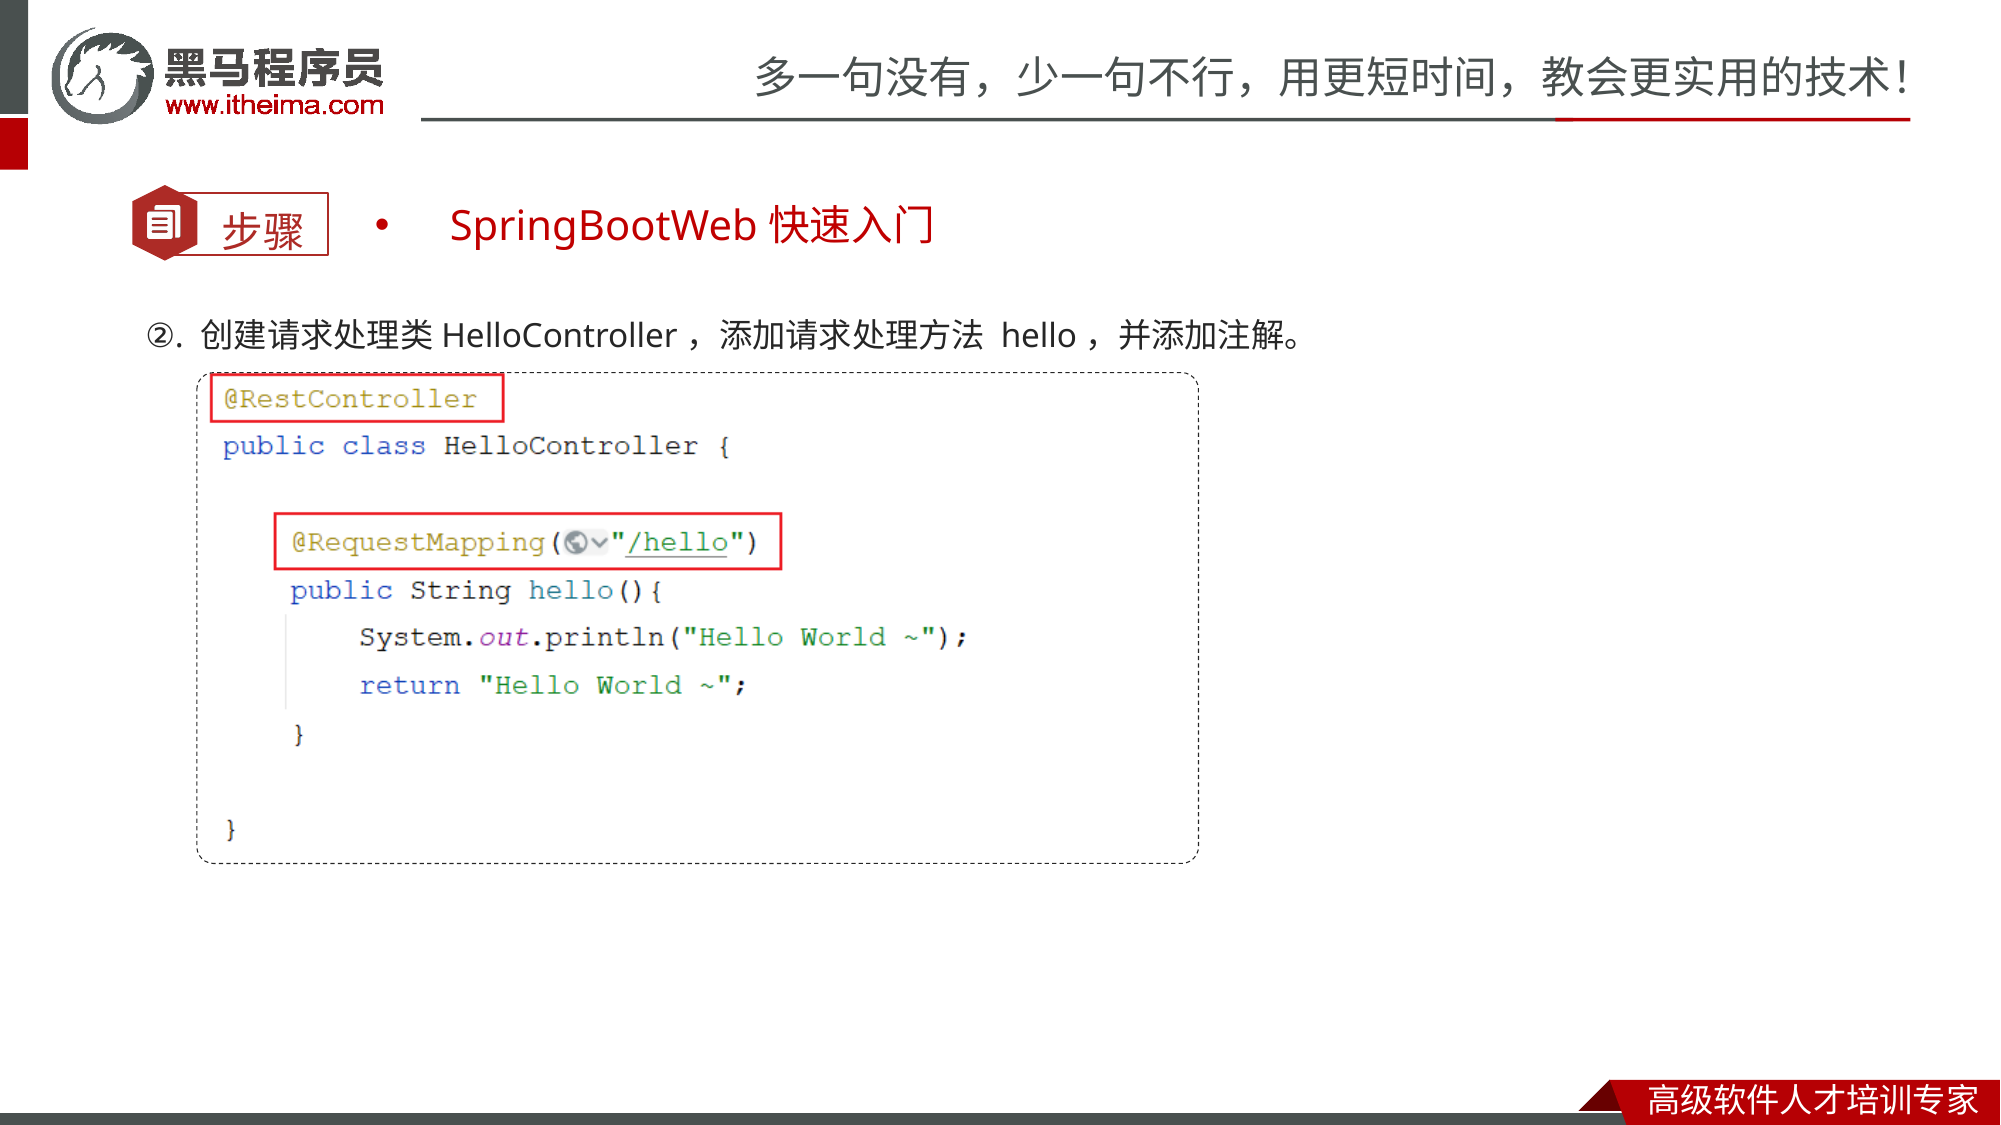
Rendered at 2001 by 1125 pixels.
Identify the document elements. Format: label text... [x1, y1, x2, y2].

list SpringBootWeb快速入门 [360, 181, 1872, 267]
picture [196, 372, 1199, 864]
picture [50, 26, 384, 125]
list ②. 创建请求处理类HelloController，添加请求处理方法 hello，并添加注解。 [130, 286, 1642, 373]
picture [147, 205, 181, 239]
